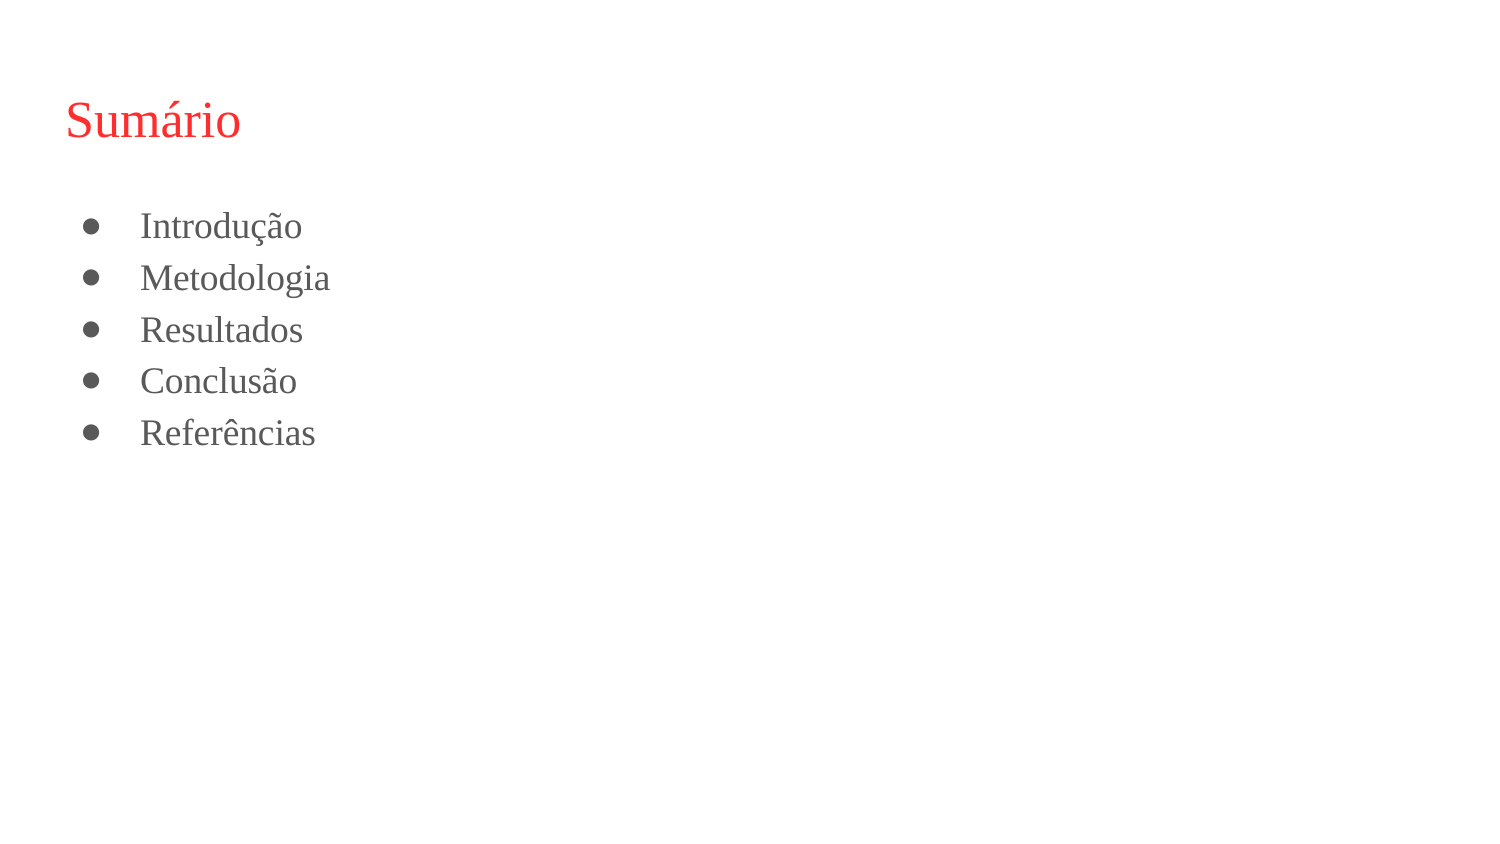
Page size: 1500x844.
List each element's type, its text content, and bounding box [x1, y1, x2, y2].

title Sumário [63, 82, 246, 227]
text_box Introdução Metodologia Resultados Conclusão Referências [77, 192, 334, 453]
